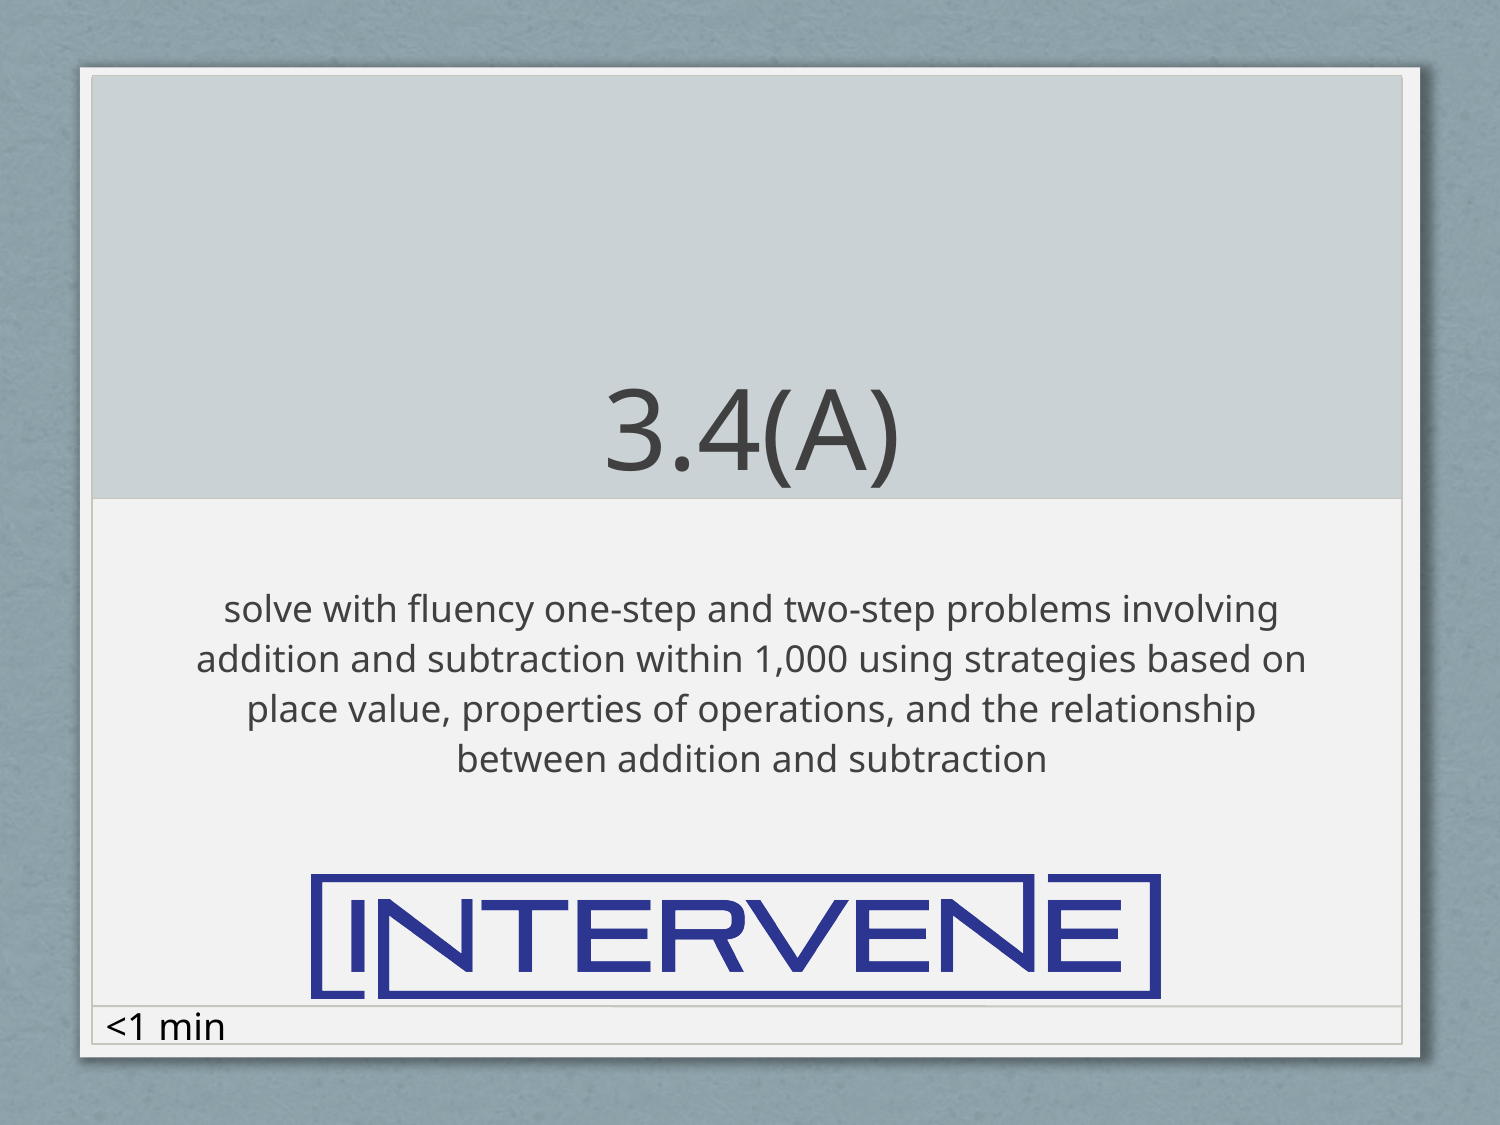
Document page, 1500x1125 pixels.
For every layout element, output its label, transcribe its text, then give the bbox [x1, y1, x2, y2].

picture [310, 874, 1161, 999]
title 3.4(A) [150, 184, 1355, 500]
subtitle solve with fluency one-step and two-step problems involving addition and subtraction within 1,000 using strategies based on place value, properties of operations, and the relationship between addition and subtraction [150, 577, 1355, 850]
text_box <1 min [90, 995, 344, 1055]
